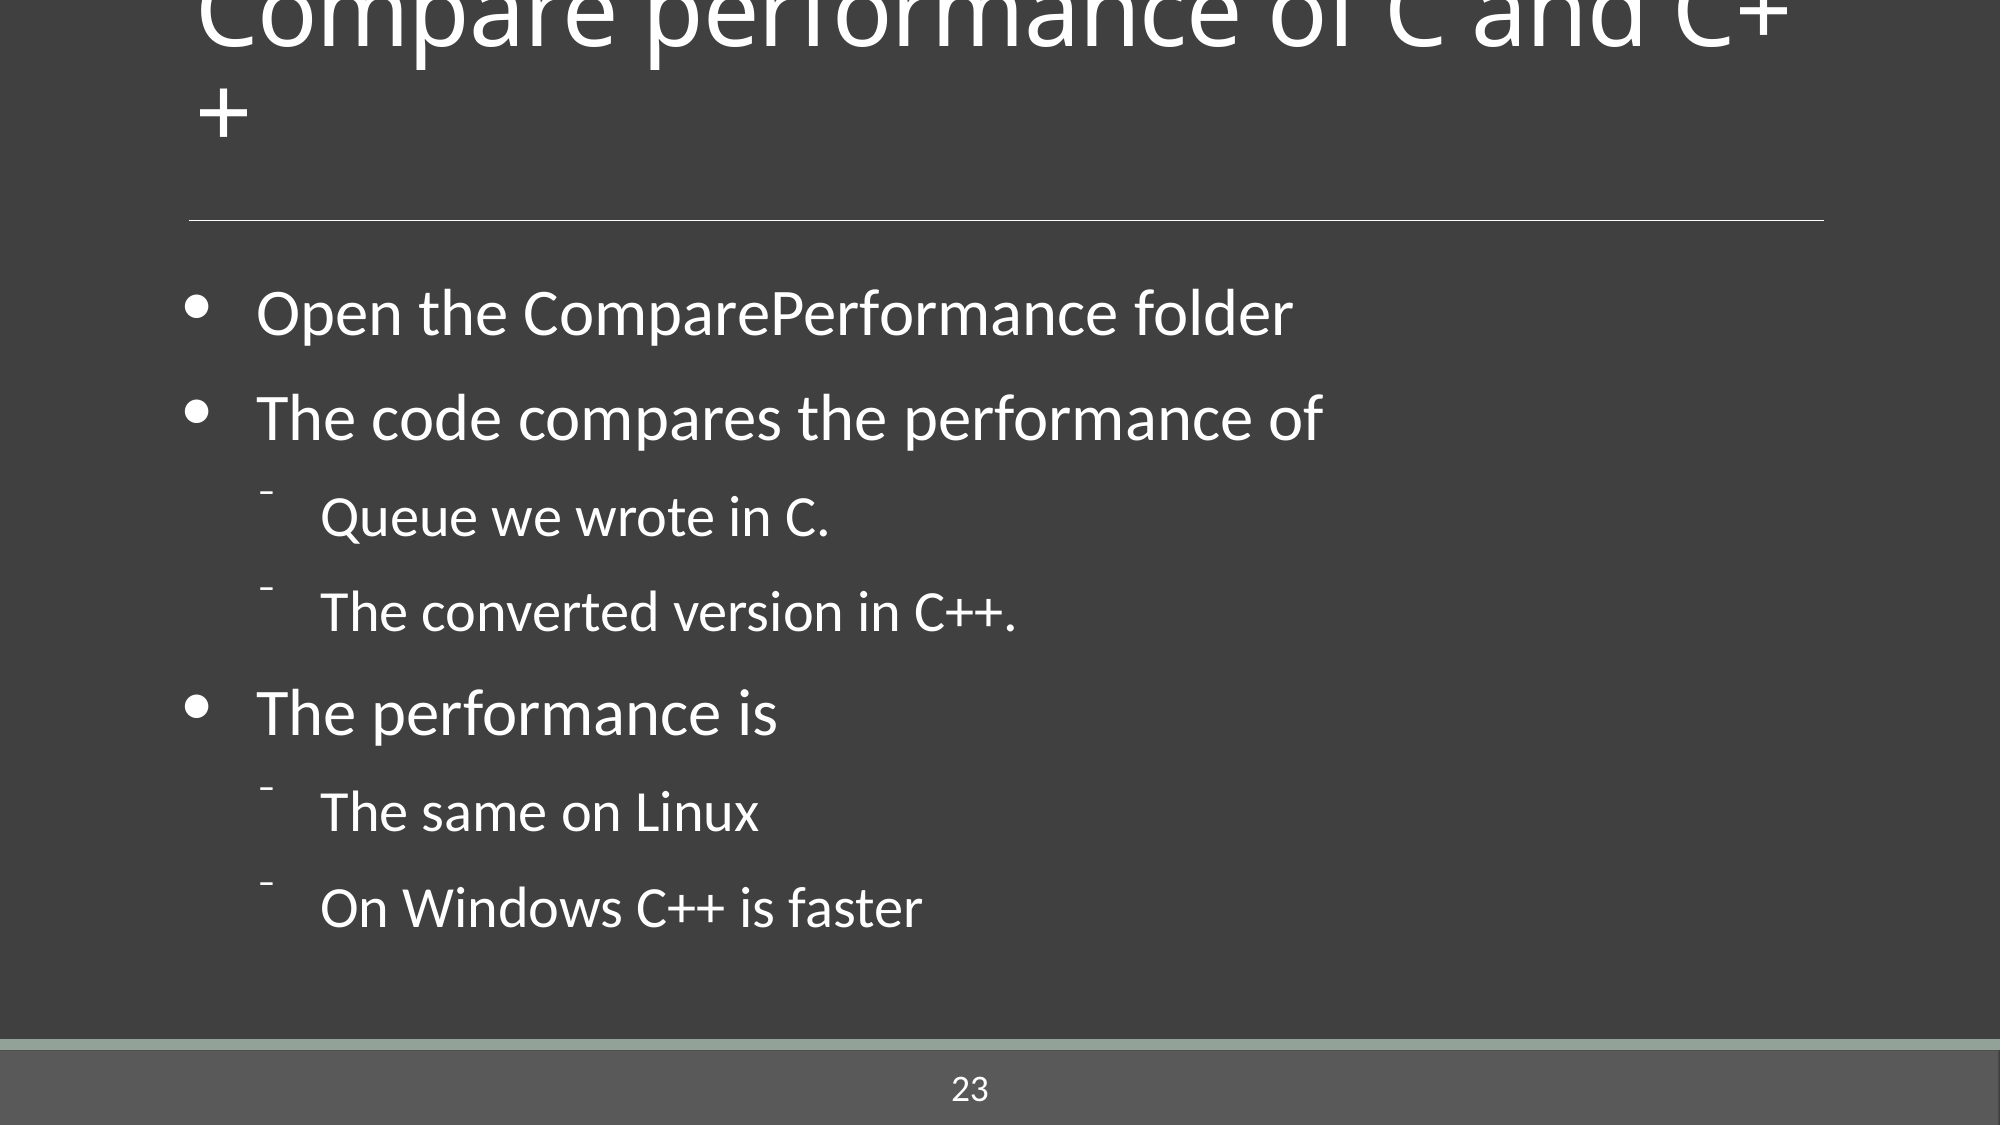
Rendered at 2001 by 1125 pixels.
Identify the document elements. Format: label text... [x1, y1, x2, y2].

list Open the ComparePerformance folder The code compares the performance of Queue we wrote in C. The converted version in C++. The performance is The same on Linux On Windows C++ is faster [180, 261, 1915, 1001]
title Compare performance of C and C++ [180, 33, 1830, 177]
